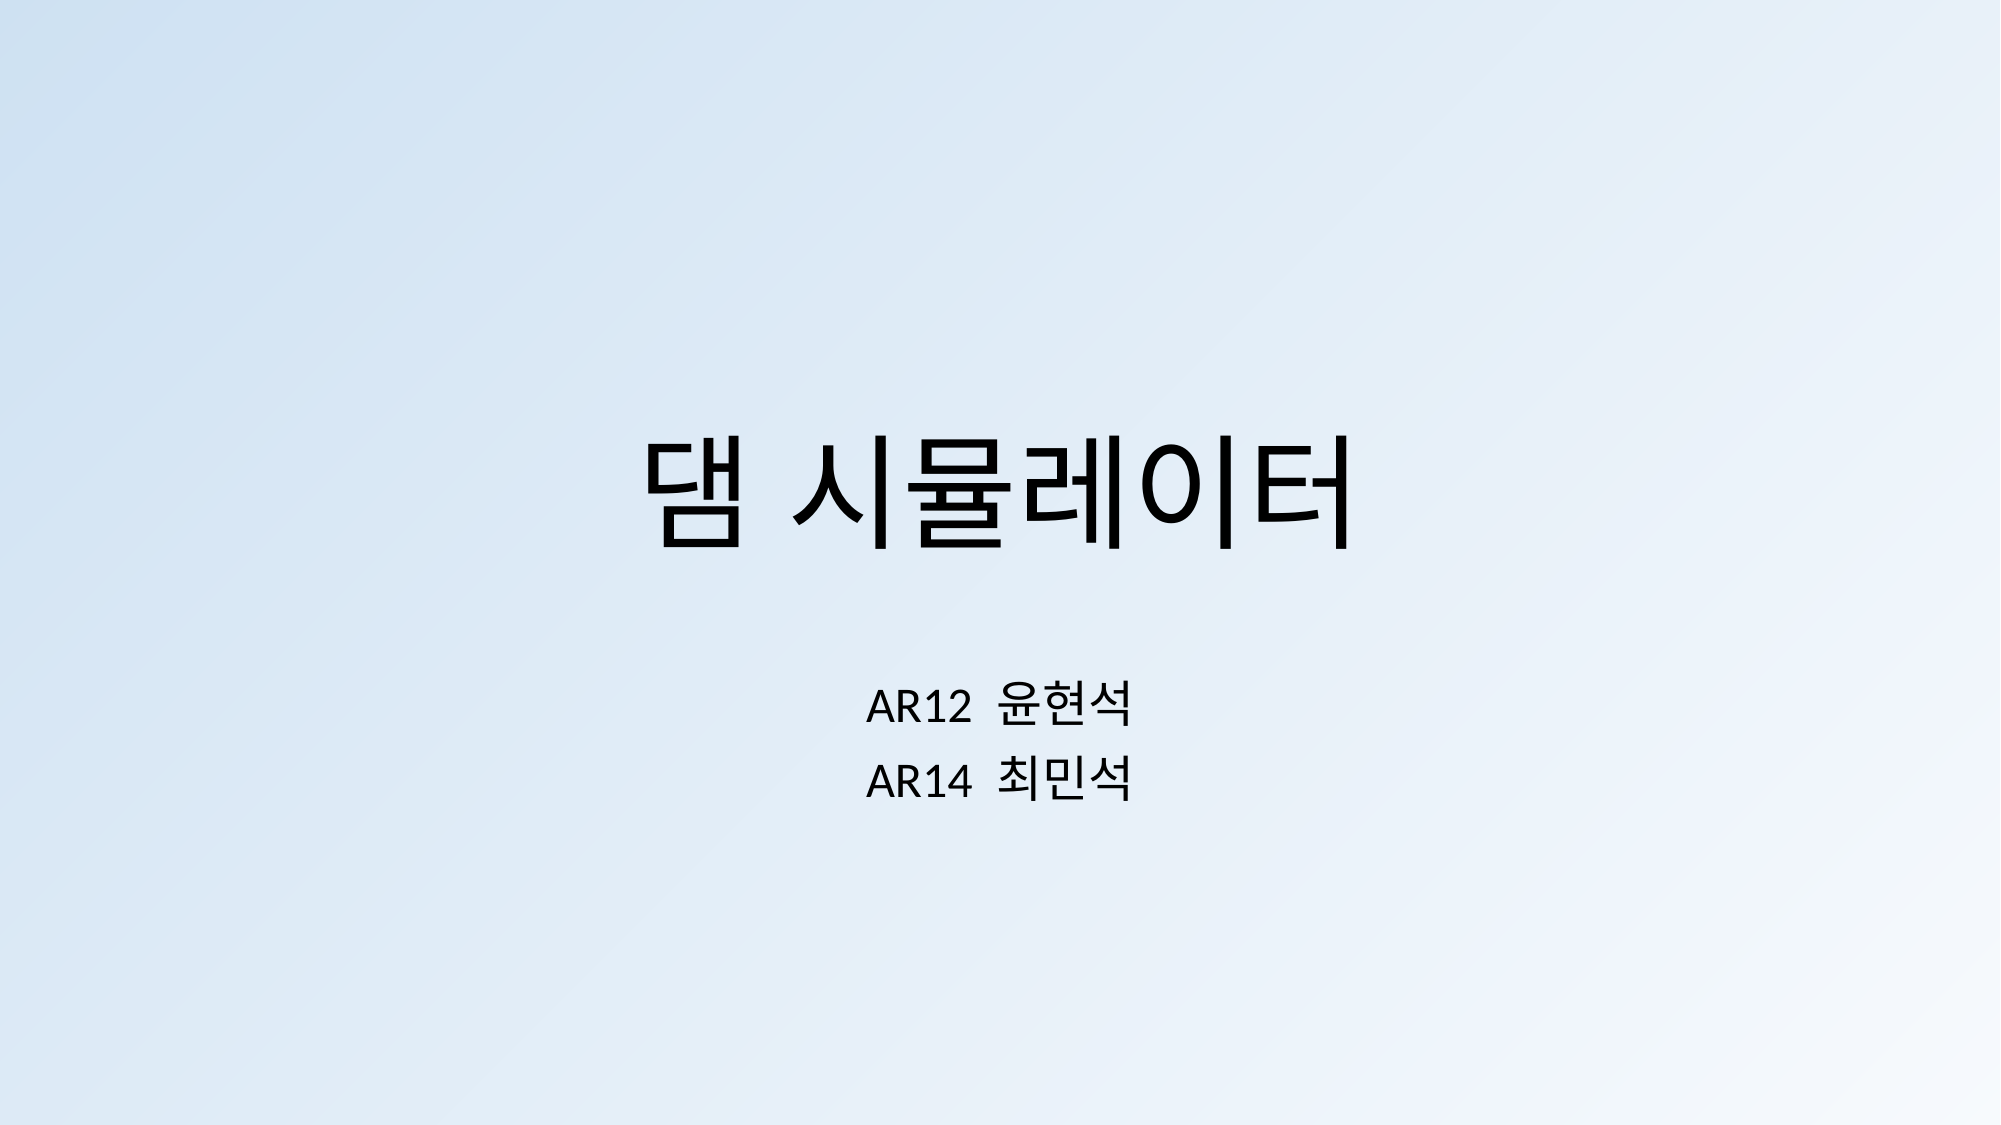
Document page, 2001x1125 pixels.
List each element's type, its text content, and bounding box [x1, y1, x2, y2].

title 댐 시뮬레이터 [249, 182, 1750, 575]
subtitle AR12 윤현석 AR14 최민석 [249, 590, 1750, 863]
